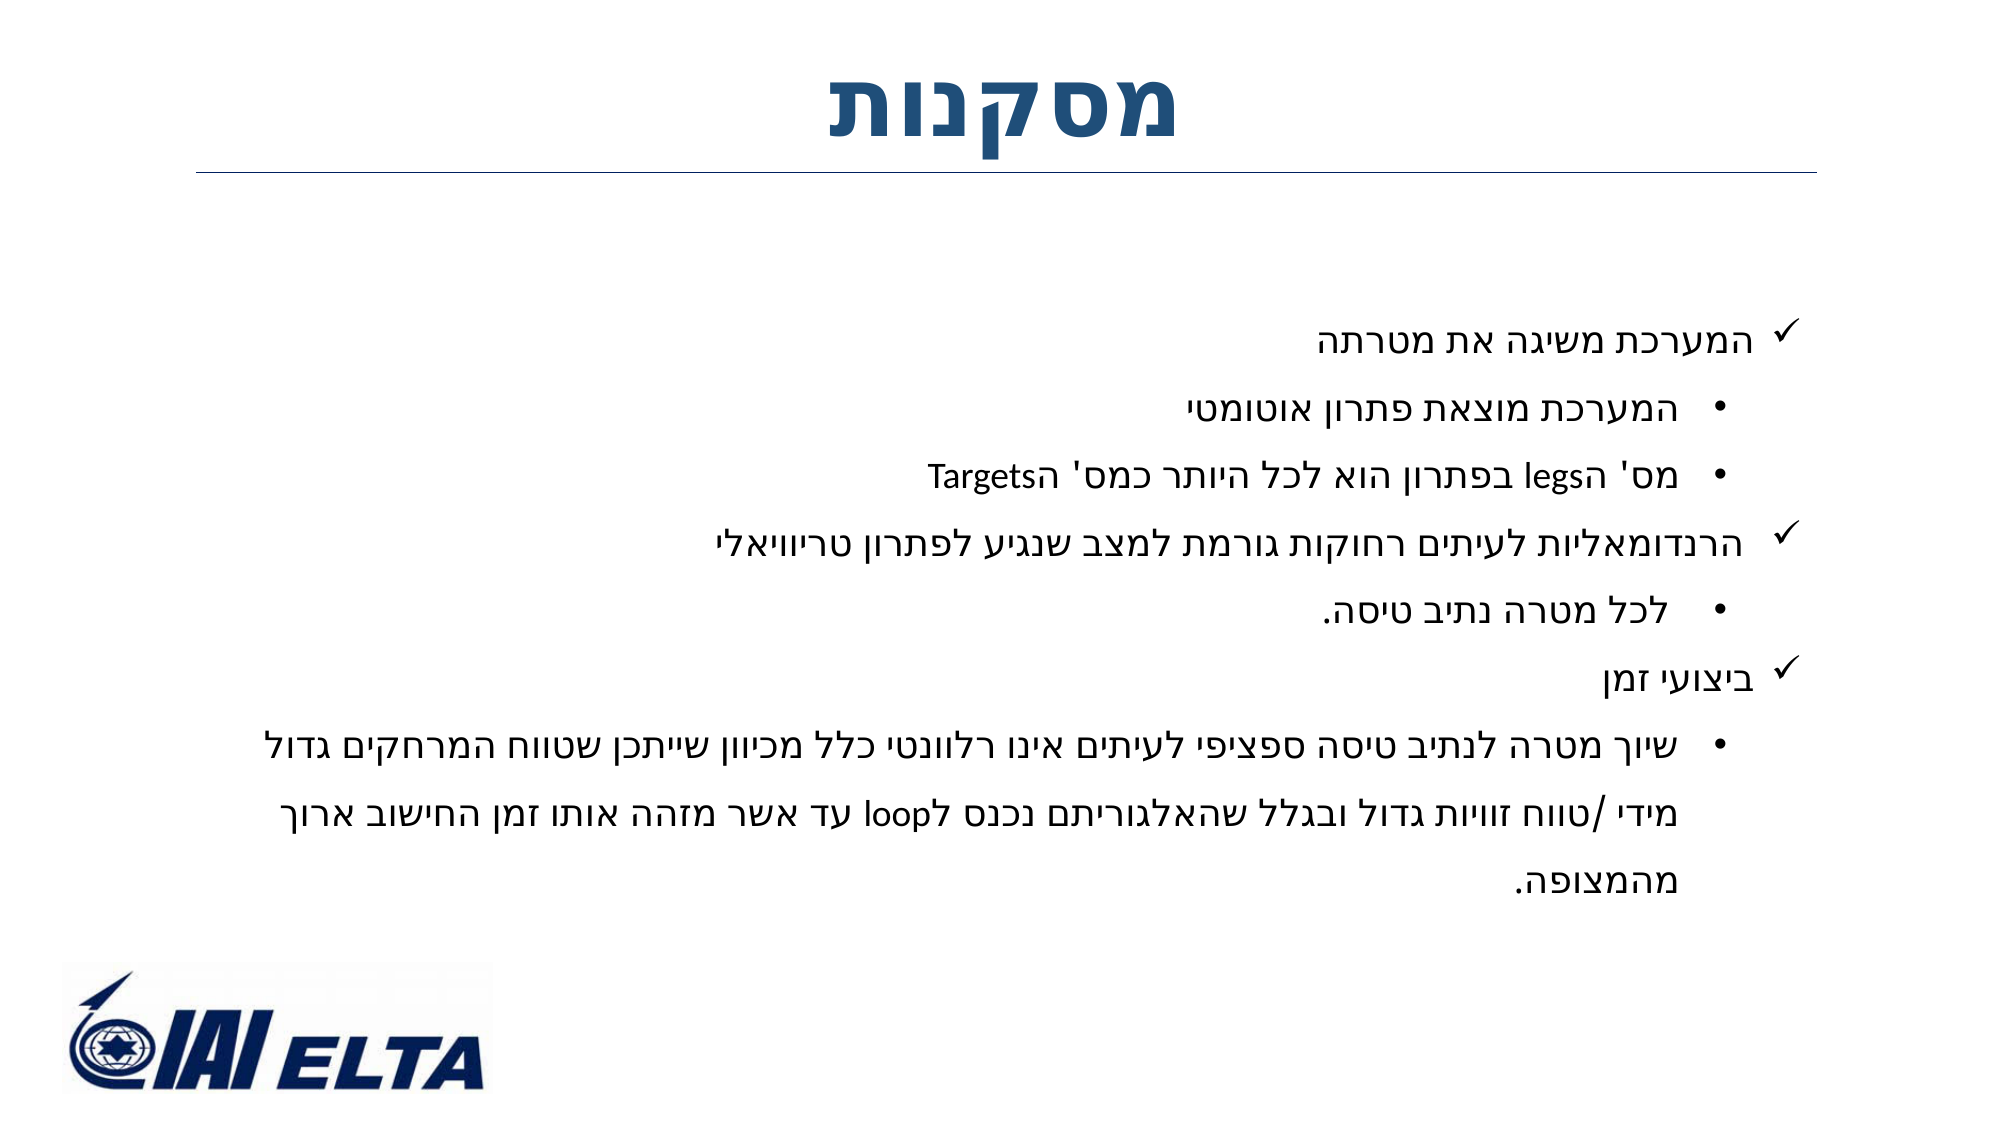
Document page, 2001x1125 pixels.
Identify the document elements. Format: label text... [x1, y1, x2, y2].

text_box המערכת משיגה את מטרתה המערכת מוצאת פתרון אוטומטי מס' הlegs בפתרון הוא לכל היותר כמס' הTargets הרנדומאליות לעיתים רחוקות גורמת למצב שנגיע לפתרון טריוויאלי לכל מטרה נתיב טיסה. ביצועי זמן שיוך מטרה לנתיב טיסה ספציפי לעיתים אינו רלוונטי כלל מכיוון שייתכן שטווח המרחקים גדול מידי /טווח זוויות גדול ובגלל שהאלגוריתם נכנס לloop עד אשר מזהה אותו זמן החישוב ארוך מהמצופה. [148, 286, 1817, 1125]
title מסקנות [612, 44, 1401, 166]
picture [62, 962, 148, 1094]
